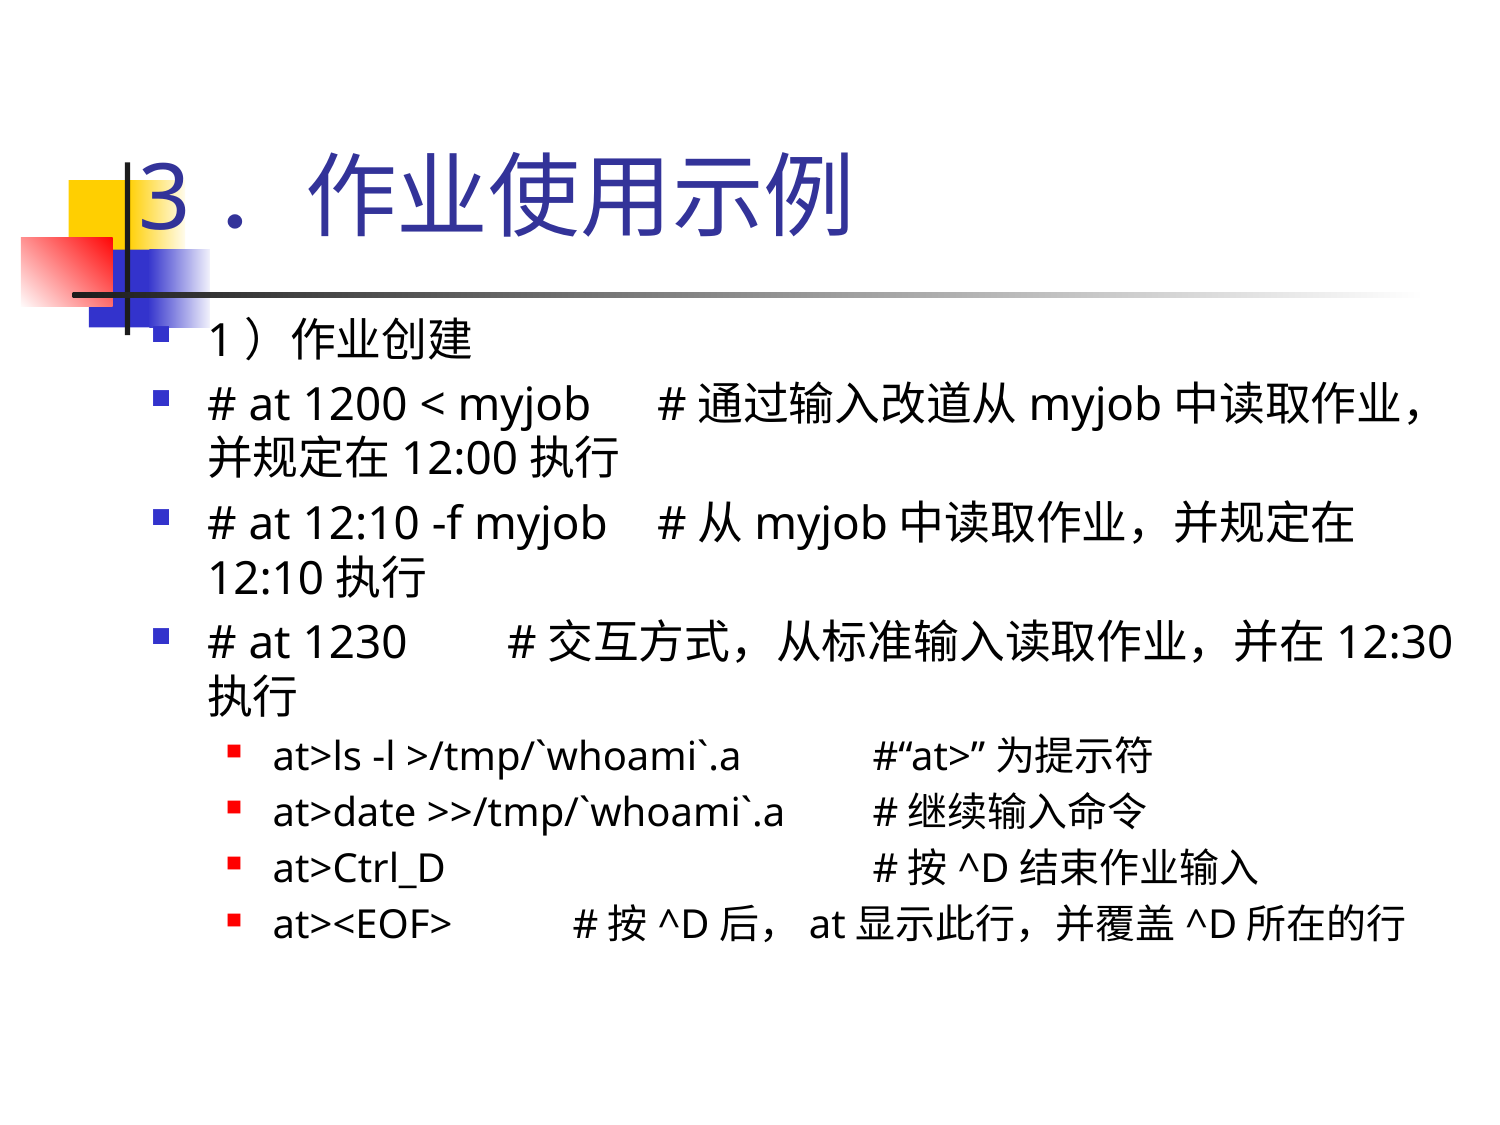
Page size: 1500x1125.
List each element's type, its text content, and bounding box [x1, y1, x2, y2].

title 3．作业使用示例 [123, 66, 1462, 256]
list 1）作业创建 # at 1200 < myjob #通过输入改道从myjob中读取作业，并规定在12:00执行 # at 12:10 -f myjob #从myjob中读取作业，并规定在12:10执行 # at 1230 #交互方式，从标准输入读取作业，并在12:30执行 at>ls -l >/tmp/`whoami`.a #“at>”为提示符 at>date >>/tmp/`whoami`.a #继续输入命令 at>Ctrl_D #按^D结束作业输入 at><EOF> #按^D后，at显示此行，并覆盖^D所在的行 [135, 302, 1469, 1024]
